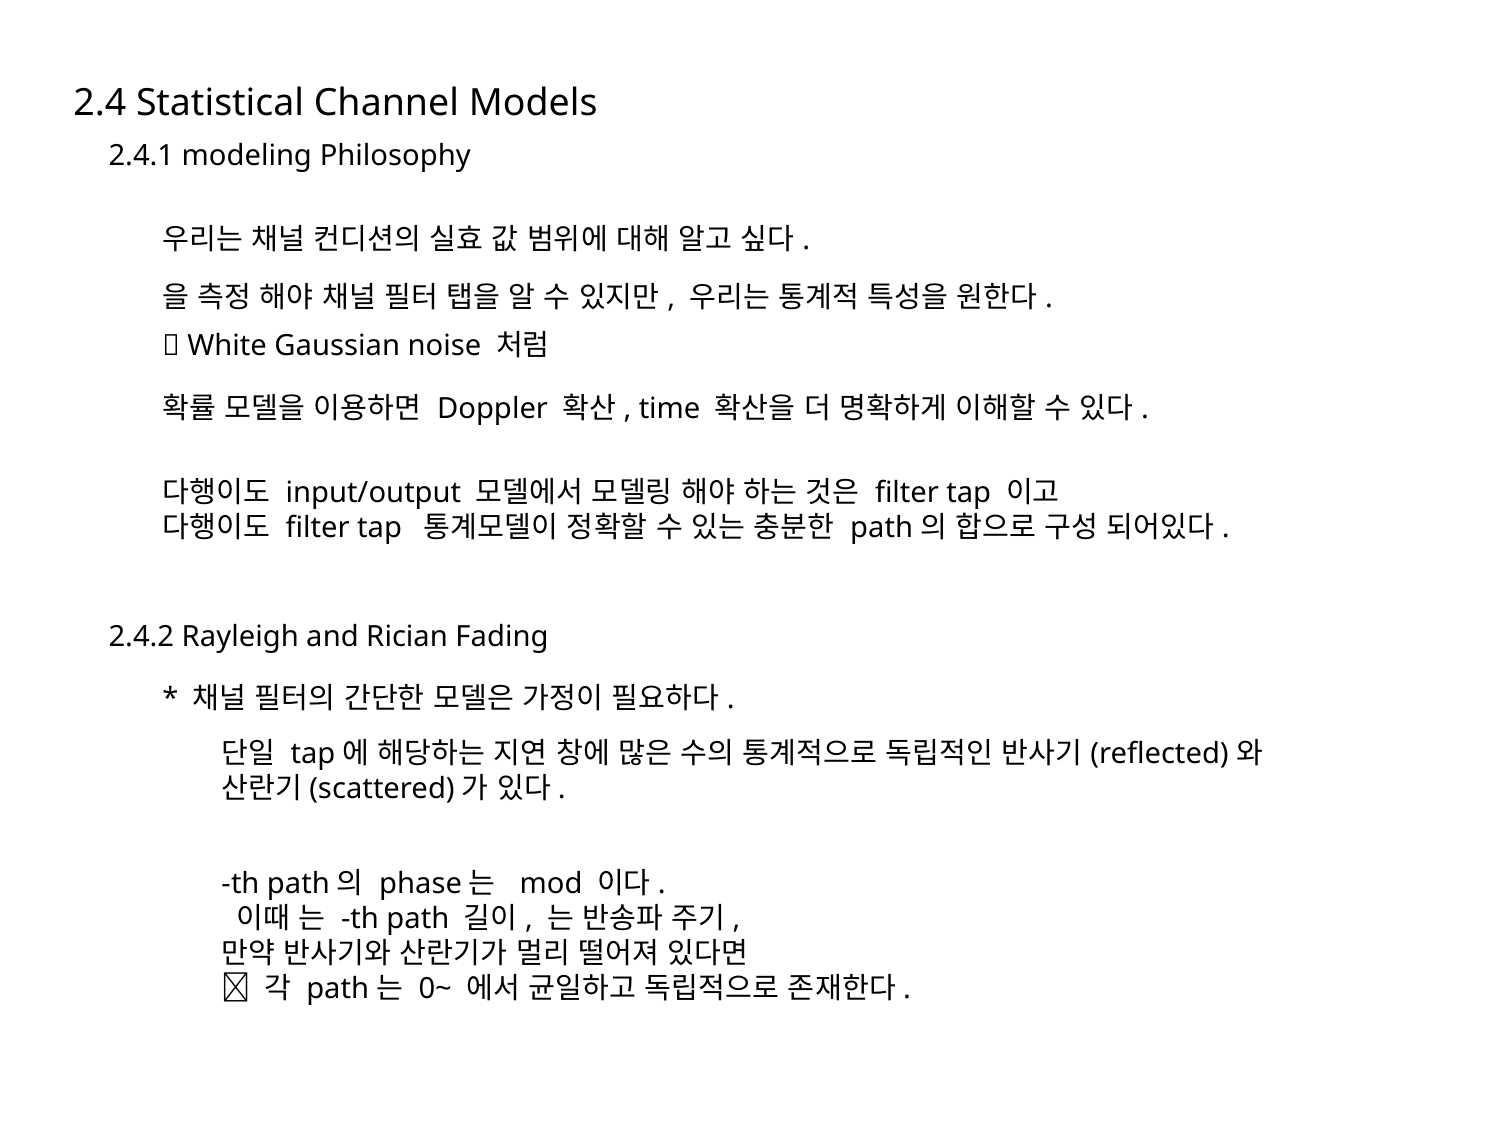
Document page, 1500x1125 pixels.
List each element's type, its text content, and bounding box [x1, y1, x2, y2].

text_box 2.4 Statistical Channel Models [58, 70, 1254, 130]
text_box  White Gaussian noise 처럼 [147, 318, 1270, 369]
text_box * 채널 필터의 간단한 모델은 가정이 필요하다. [147, 672, 1270, 723]
text_box 확률 모델을 이용하면 Doppler 확산, time 확산을 더 명확하게 이해할 수 있다. [147, 381, 1447, 432]
text_box 우리는 채널 컨디션의 실효 값 범위에 대해 알고 싶다. [147, 212, 1270, 263]
text_box 단일 tap에 해당하는 지연 창에 많은 수의 통계적으로 독립적인 반사기(reflected)와 산란기(scattered)가 있다. [206, 727, 1329, 812]
text_box 2.4.2 Rayleigh and Rician Fading [93, 609, 1289, 660]
text_box 2.4.1 modeling Philosophy [93, 128, 1289, 179]
